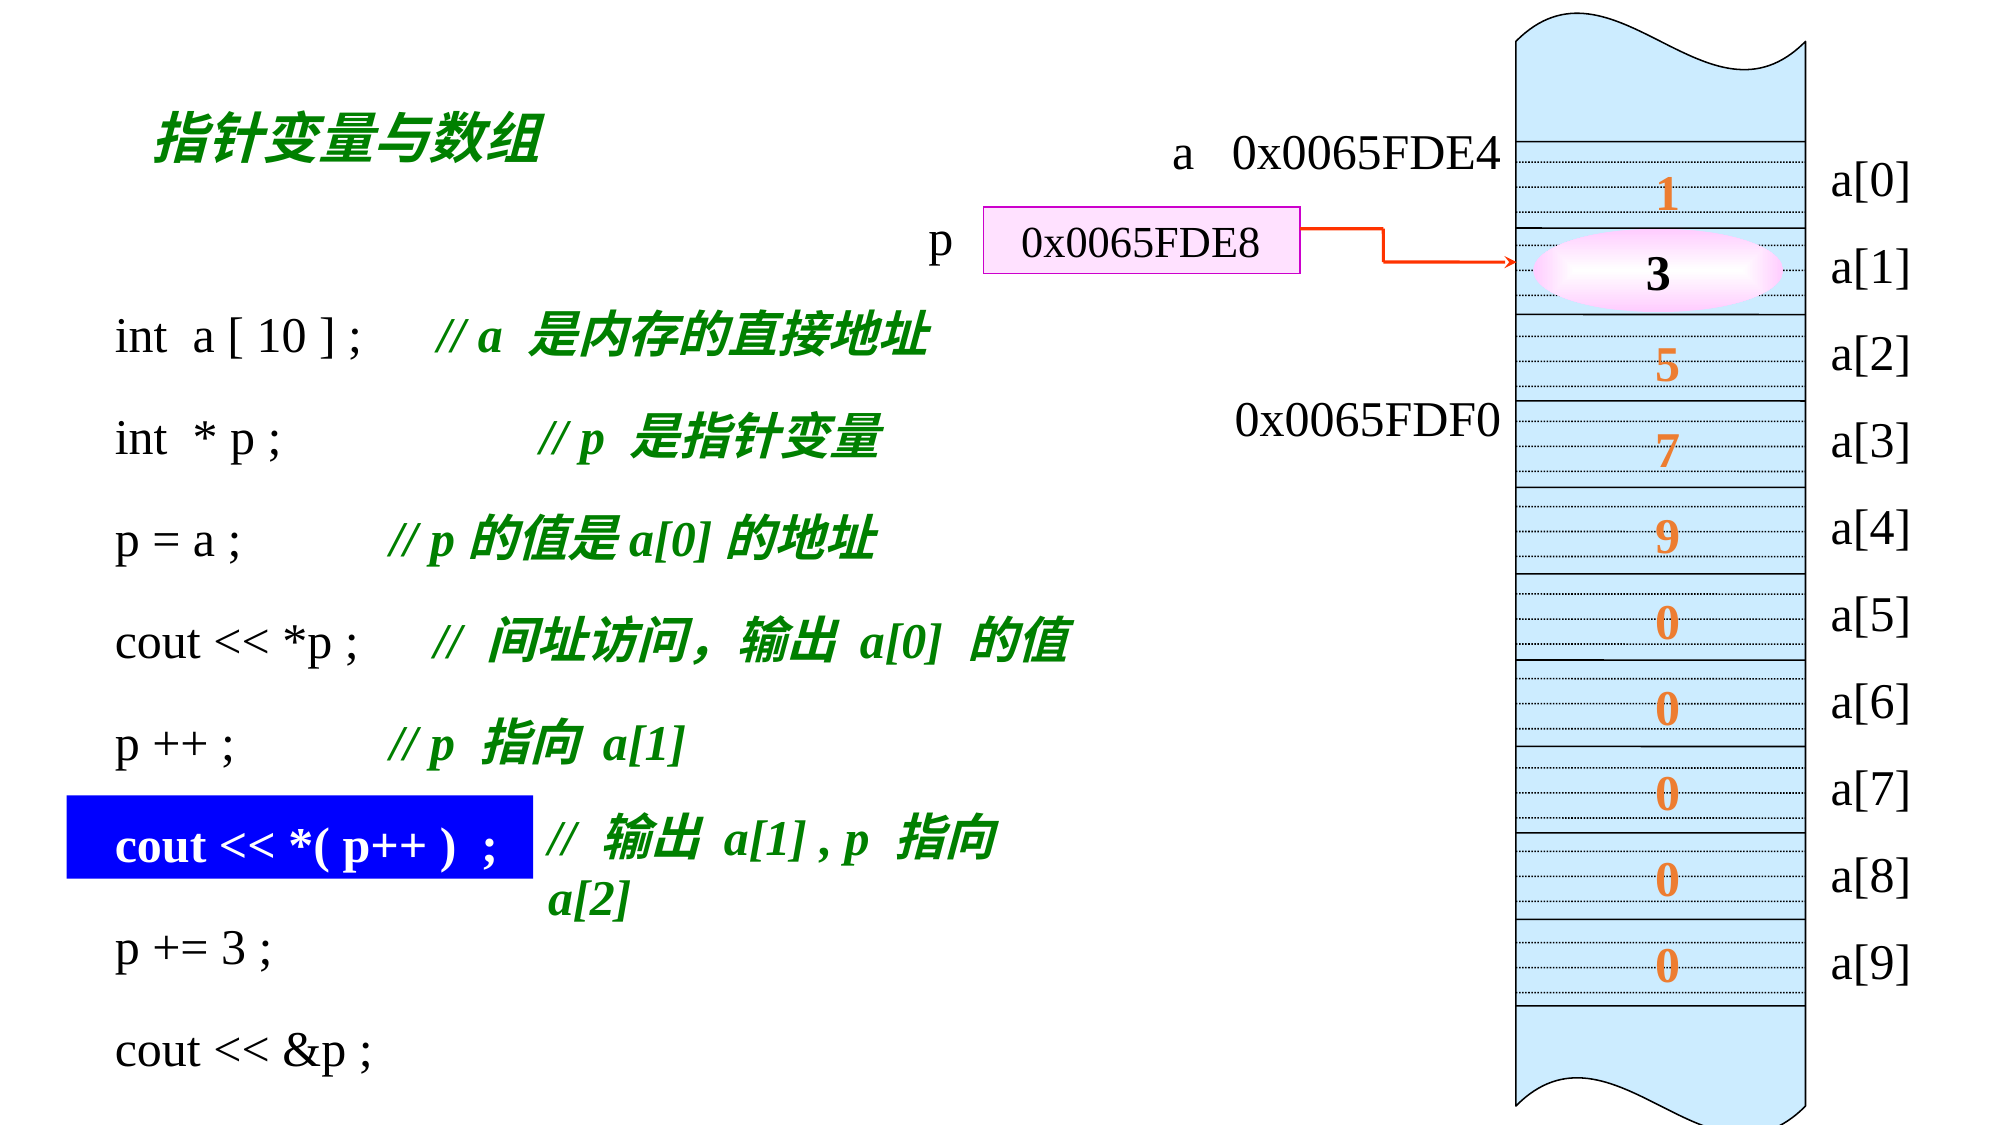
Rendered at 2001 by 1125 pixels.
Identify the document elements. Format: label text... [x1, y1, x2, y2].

text_box int a [ 10 ] ; // a 是内存的直接地址 int * p ; // p 是指针变量 p = a ; // p的值是a[0]的地址 cout << *p ; // 间址访问，输出 a[0] 的值 p ++ ; // p 指向 a[1] cout << *( p++ ) ; p += 3 ; cout << &p ; [99, 253, 1132, 1084]
text_box [66, 795, 99, 879]
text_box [1299, 228, 1517, 263]
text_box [1132, 12, 1950, 1125]
text_box 指针变量与数组 [136, 95, 568, 177]
text_box // 输出 a[1] , p 指向 a[2] [533, 798, 1095, 934]
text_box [913, 198, 1300, 275]
